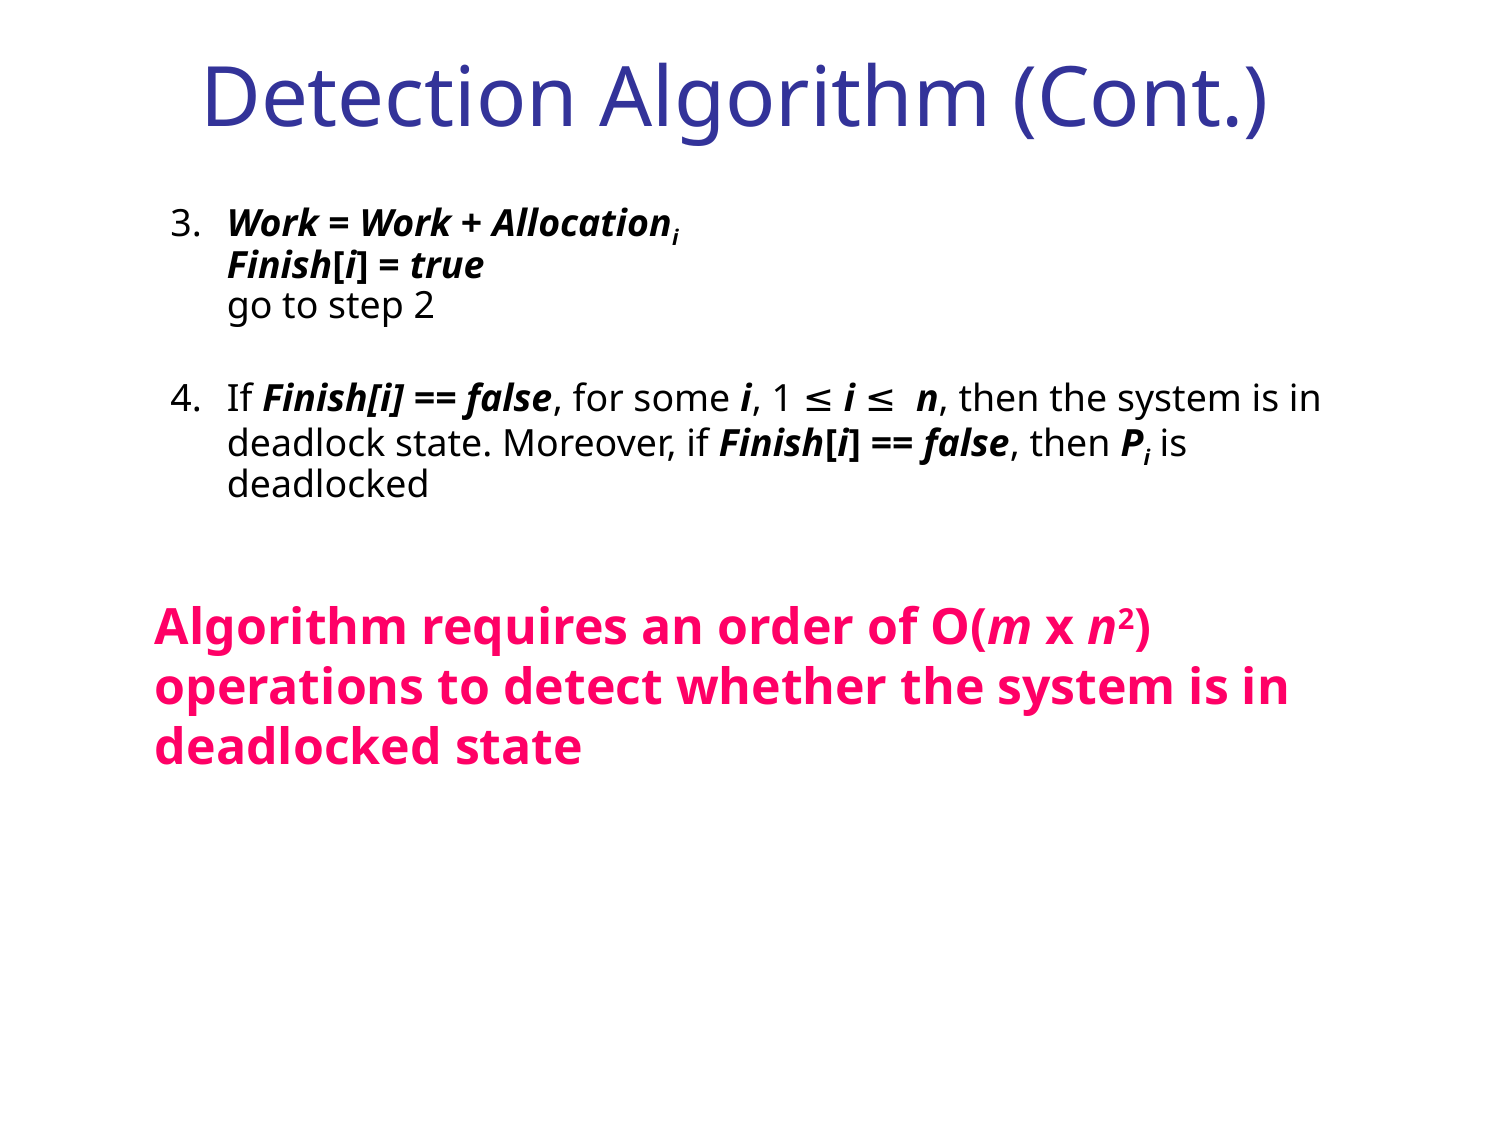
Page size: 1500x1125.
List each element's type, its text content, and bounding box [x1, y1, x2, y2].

text_box Algorithm requires an order of O(m x n2) operations to detect whether the system is in deadlocked state [139, 586, 1402, 842]
list 3. Work = Work + Allocationi Finish[i] = true go to step 2 4. If Finish[i] == false, for some i, 1 ≤ i ≤ n, then the system is in deadlock state. Moreover, if Finish[i] == false, then Pi is deadlocked [155, 192, 1340, 569]
title Detection Algorithm (Cont.) [185, 35, 1425, 130]
